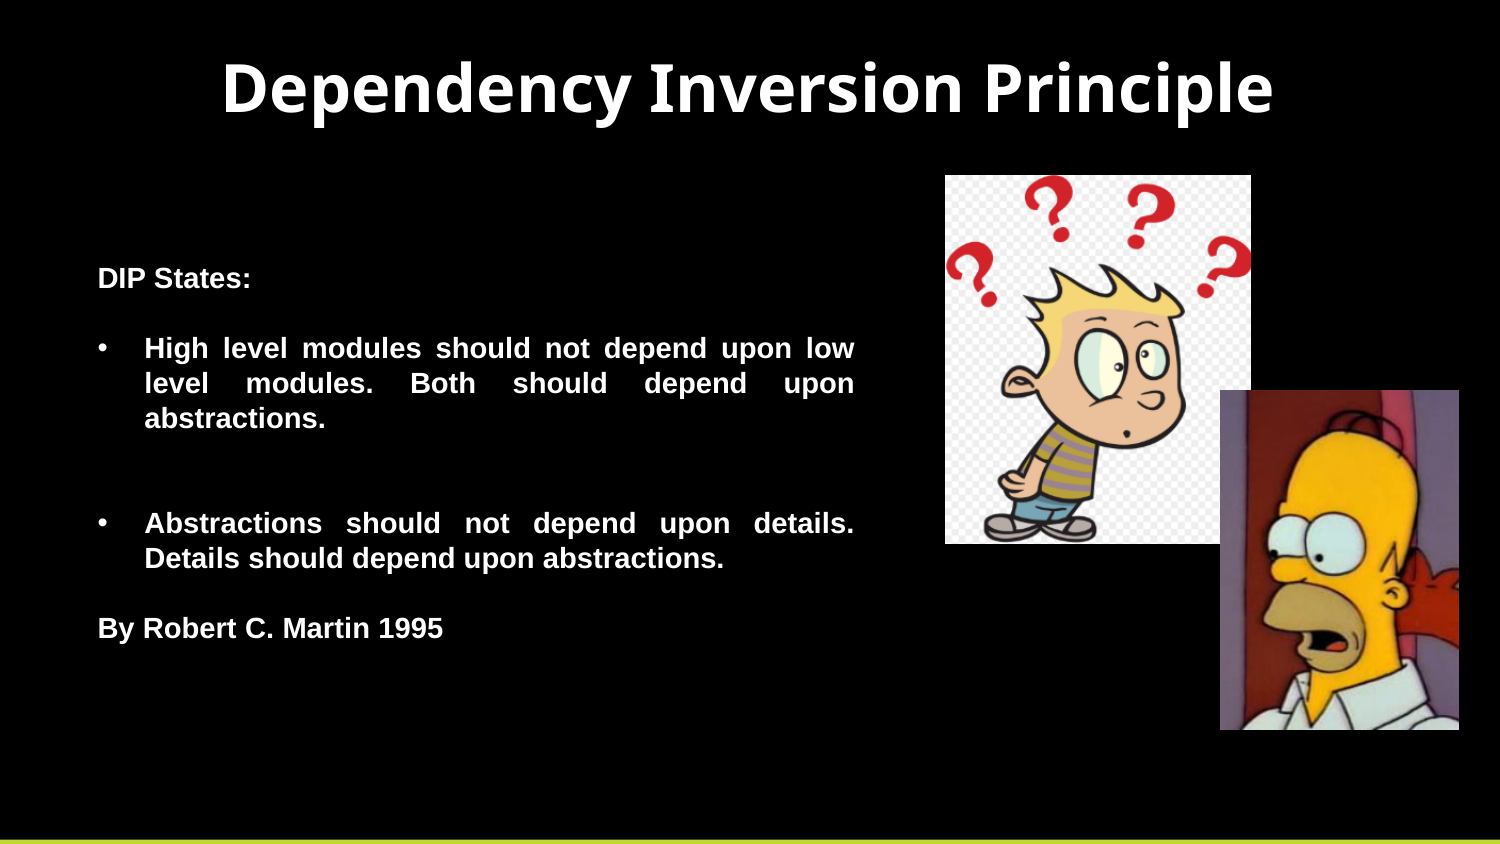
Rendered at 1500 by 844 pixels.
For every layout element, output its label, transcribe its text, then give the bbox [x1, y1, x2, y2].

picture [945, 174, 1459, 731]
text_box Dependency Inversion Principle [0, 30, 1497, 136]
text_box DIP States: High level modules should not depend upon low level modules. Both should depend upon abstractions. Abstractions should not depend upon details. Details should depend upon abstractions. By Robert C. Martin 1995 [58, 244, 871, 730]
text_box [0, 839, 1500, 844]
